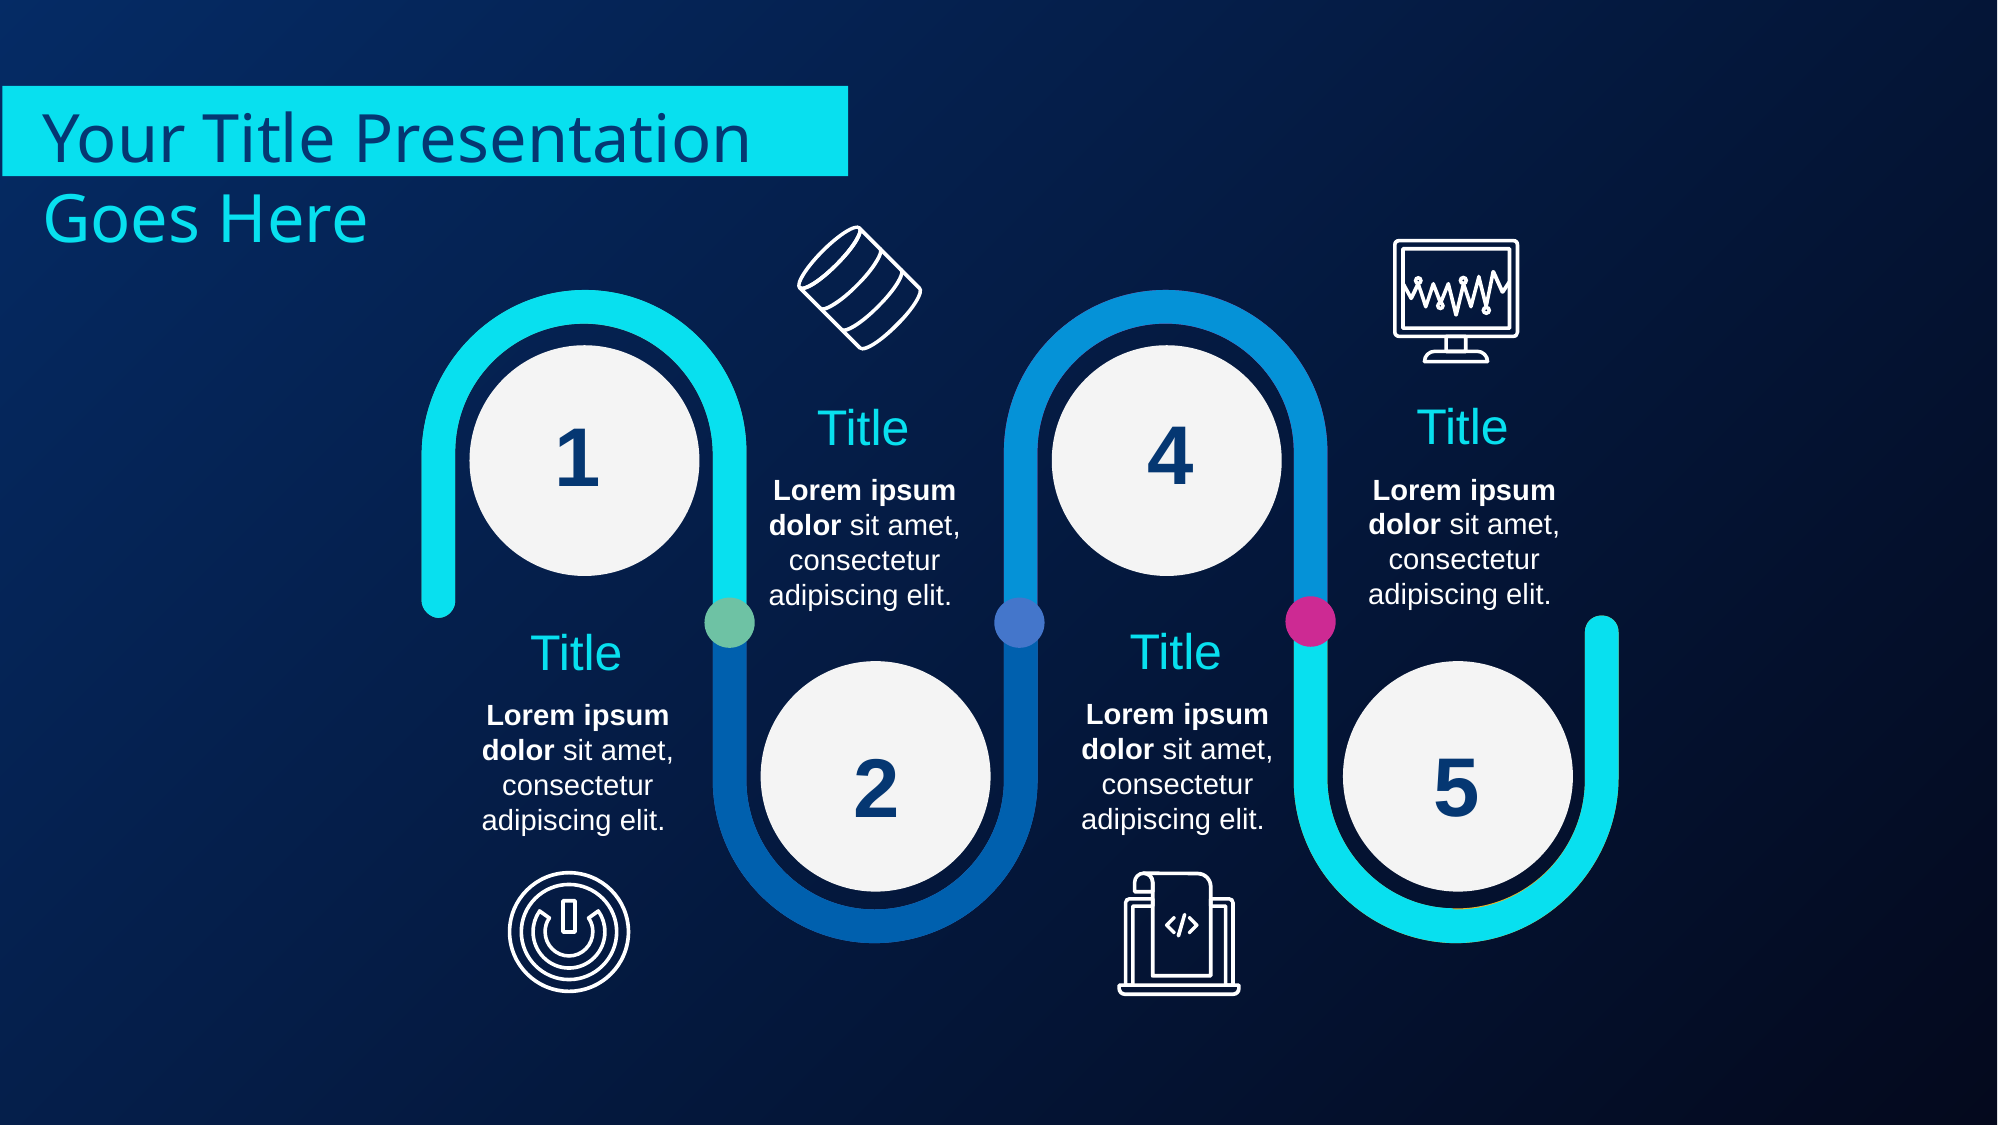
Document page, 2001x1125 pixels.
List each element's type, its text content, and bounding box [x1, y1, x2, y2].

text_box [793, 221, 924, 351]
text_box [1117, 871, 1241, 997]
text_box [507, 870, 631, 994]
text_box Your Title Presentation Goes Here [27, 88, 824, 264]
text_box [1, 85, 849, 177]
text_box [1393, 238, 1520, 364]
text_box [421, 288, 1619, 945]
